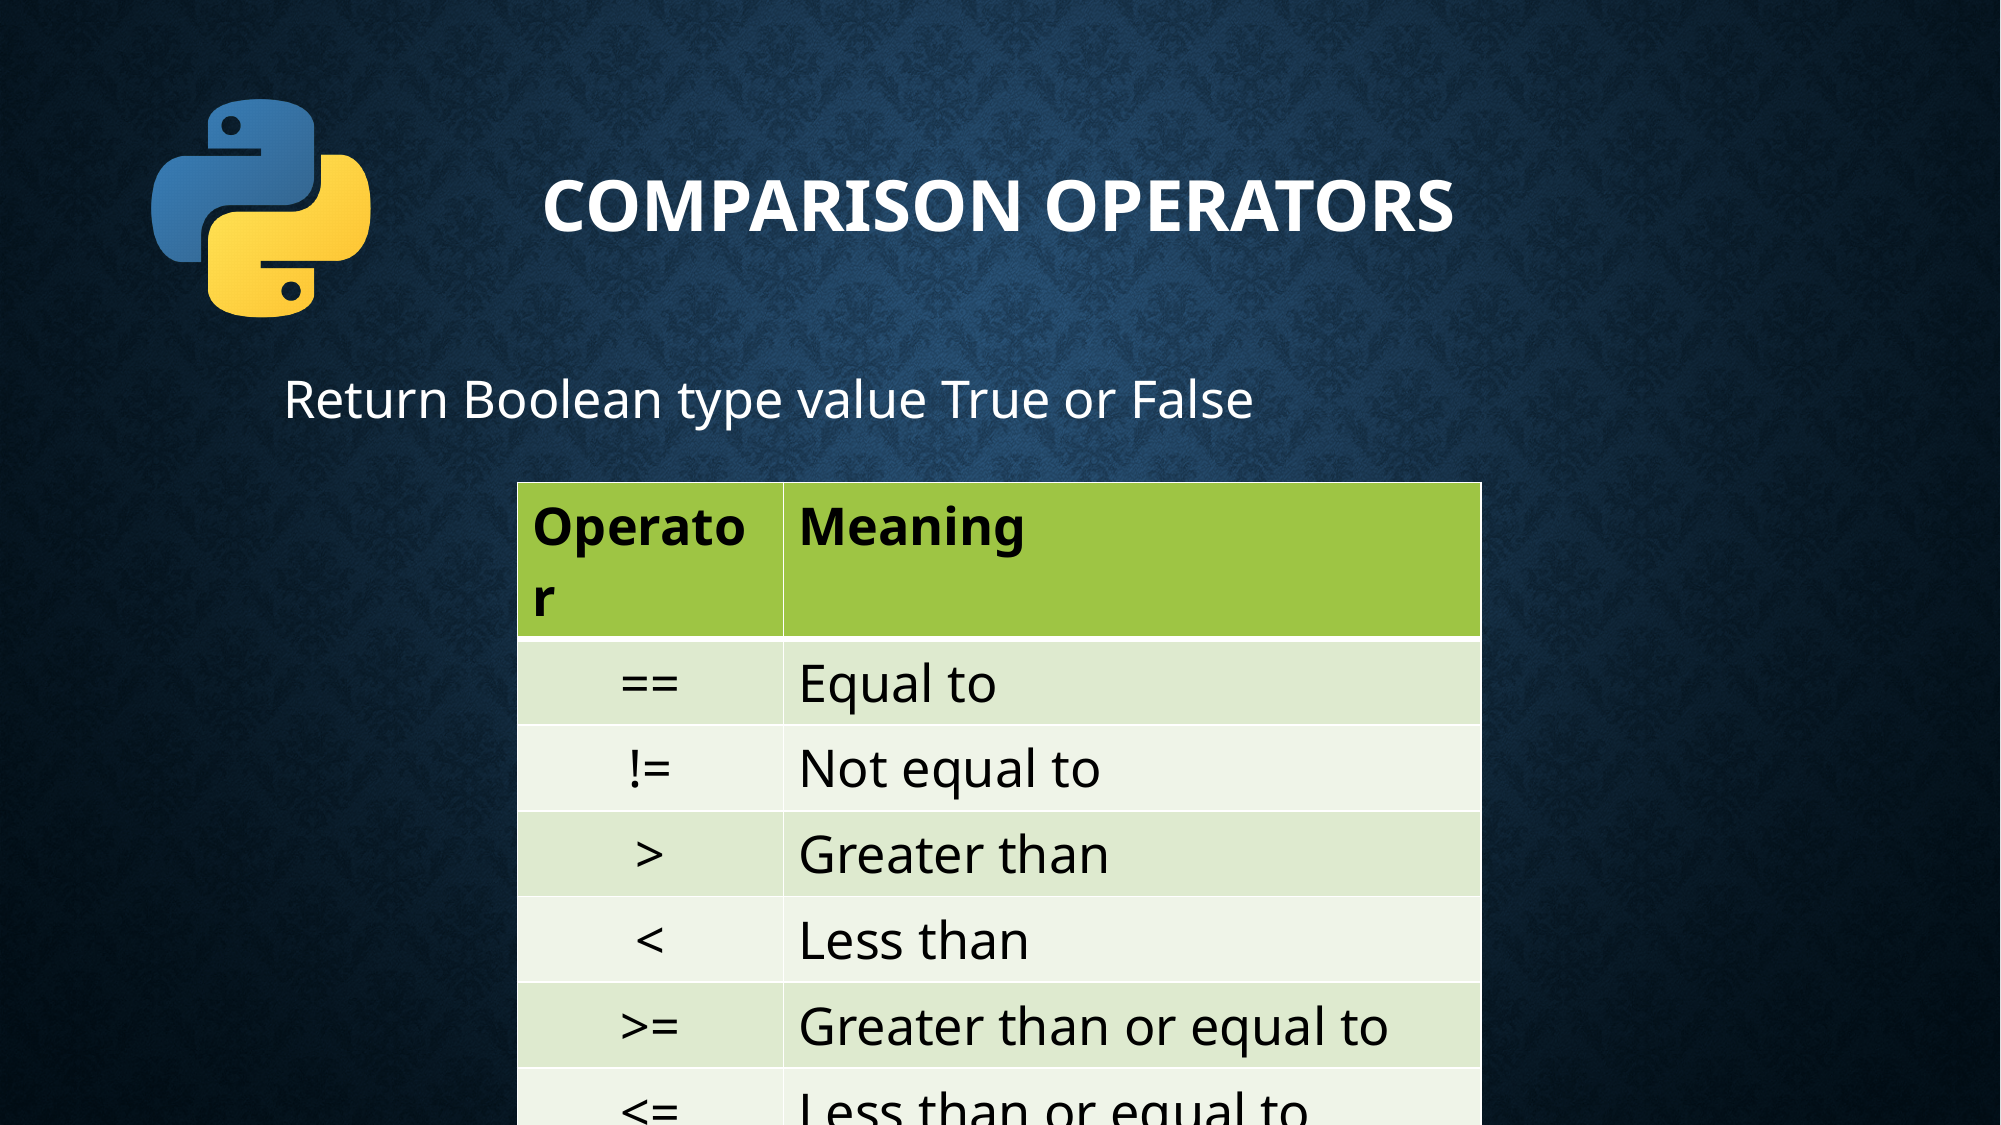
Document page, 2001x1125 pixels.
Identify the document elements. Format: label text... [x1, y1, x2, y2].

table_cell < [518, 897, 783, 981]
title Comparison operators [371, 99, 1849, 318]
table_cell Not equal to [784, 726, 1480, 810]
table_cell > [518, 812, 783, 896]
table_header Operator [518, 483, 783, 636]
table_cell >= [518, 983, 783, 1067]
table_cell Less than or equal to [784, 1069, 1480, 1125]
table_cell <= [518, 1069, 783, 1125]
table_header Meaning [784, 483, 1480, 636]
table_cell Greater than or equal to [784, 983, 1480, 1067]
table_cell Less than [784, 897, 1480, 981]
picture [151, 99, 371, 318]
text_box Return Boolean type value True or False [268, 359, 1610, 437]
table_cell Equal to [784, 642, 1480, 724]
table_cell Greater than [784, 812, 1480, 896]
table_cell == [518, 642, 783, 724]
table_cell != [518, 726, 783, 810]
